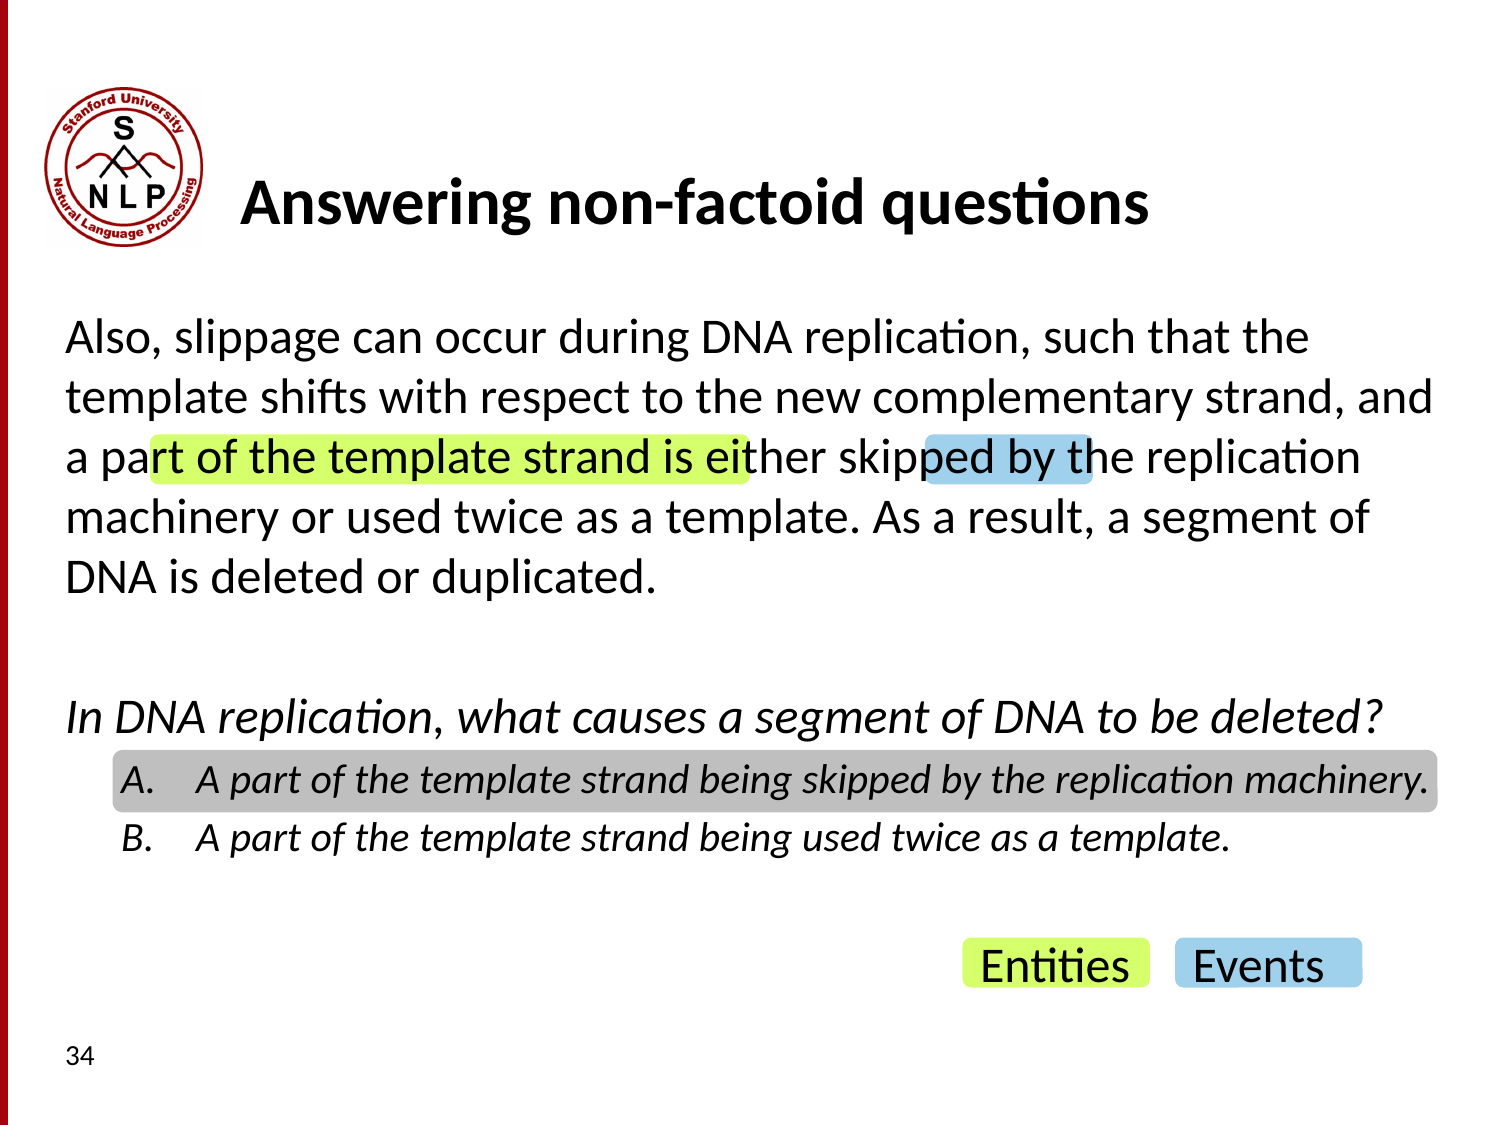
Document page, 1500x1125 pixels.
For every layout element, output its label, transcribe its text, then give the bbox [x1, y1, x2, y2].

slide_number 34 [49, 1028, 376, 1105]
text_box Events [1175, 937, 1363, 988]
title Answering non-factoid questions [225, 83, 1450, 246]
text_box Entities [962, 937, 1150, 988]
list Also, slippage can occur during DNA replication, such that the template shifts with respect to the new complementary strand, and a part of the template strand is either skipped by the replication machinery or used twice as a template. As a result, a segment of DNA is deleted or duplicated. In DNA replication, what causes a segment of DNA to be deleted? A part of the template strand being skipped by the replication machinery. A part of the template strand being used twice as a template. [50, 295, 1450, 1025]
picture [44, 87, 203, 247]
